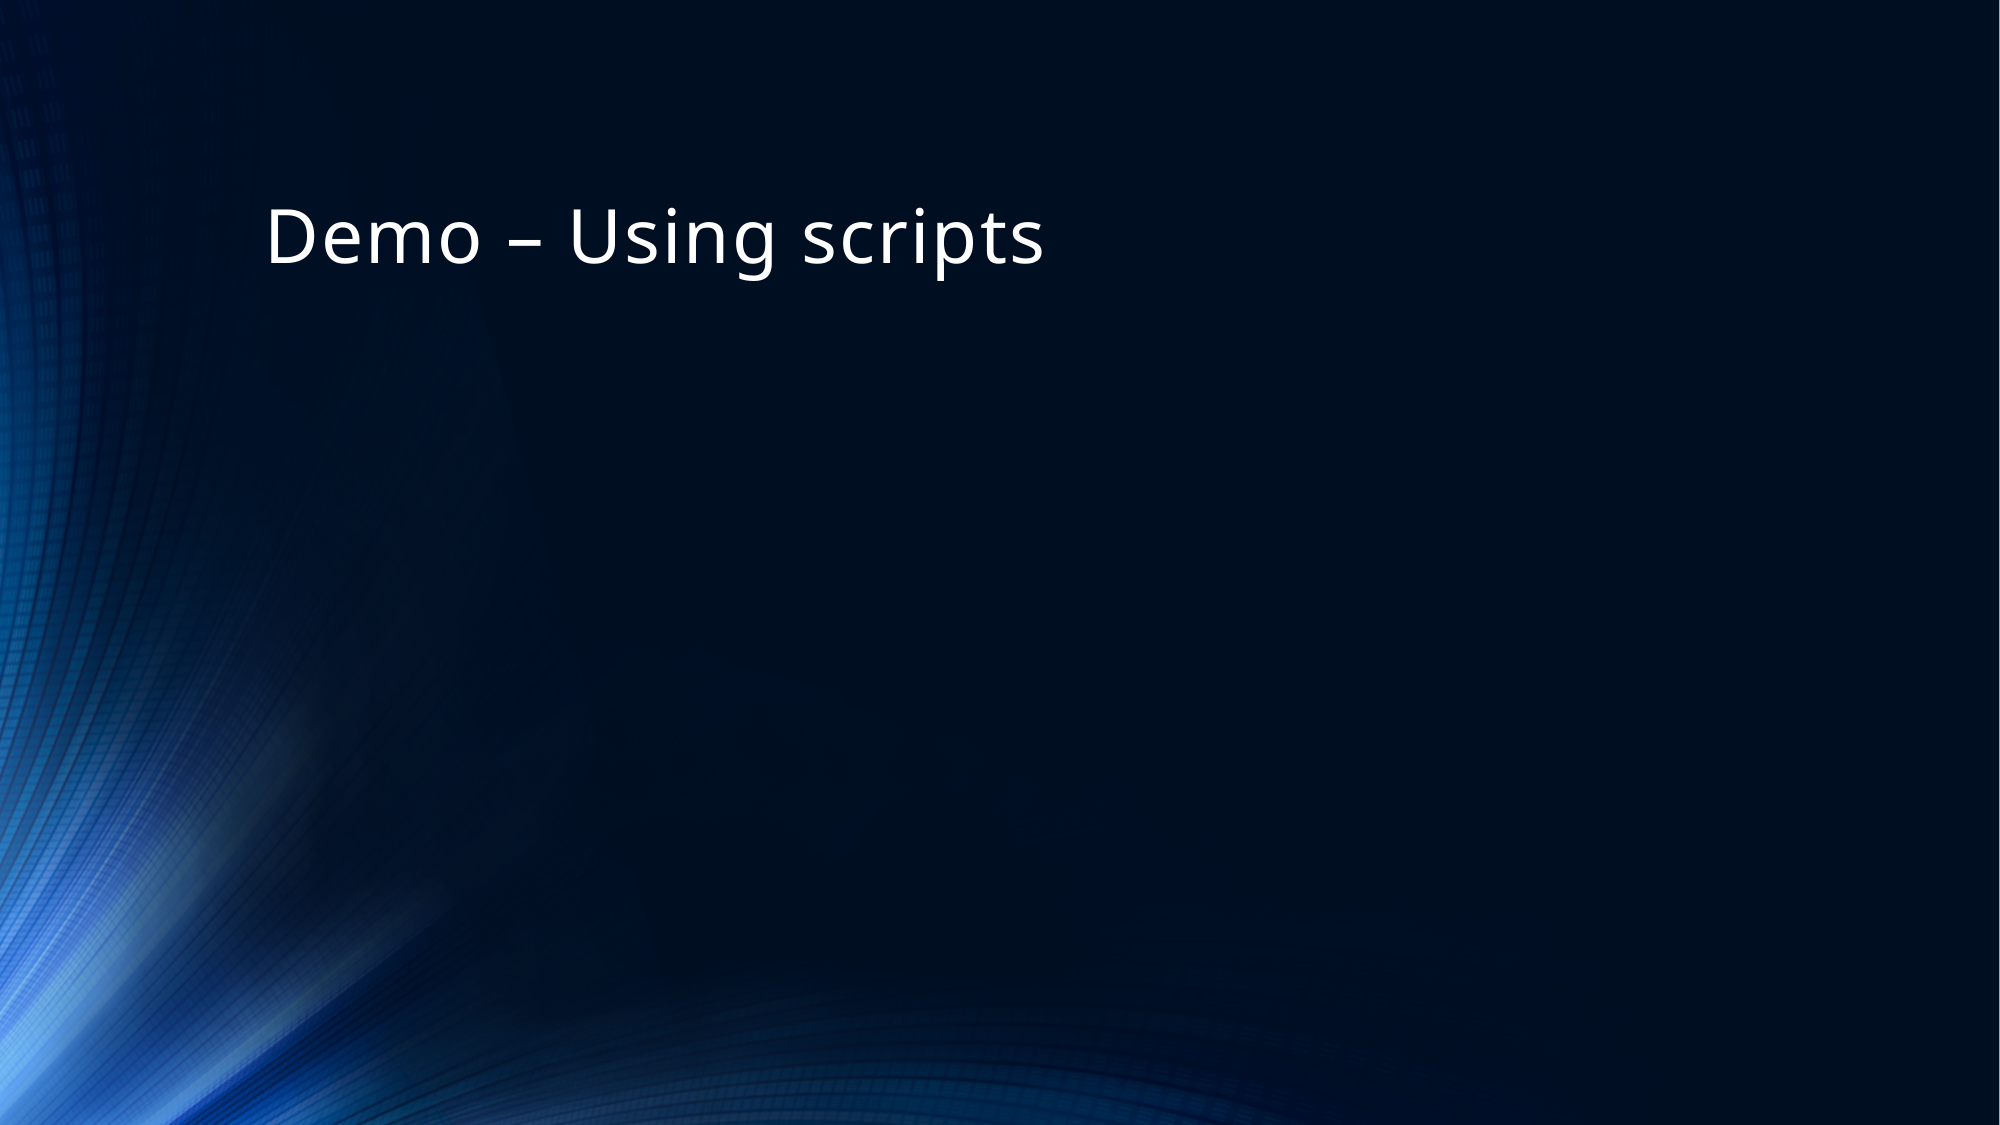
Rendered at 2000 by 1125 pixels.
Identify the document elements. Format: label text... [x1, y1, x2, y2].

picture [0, 0, 2000, 1125]
title Demo – Using scripts [249, 62, 1750, 288]
